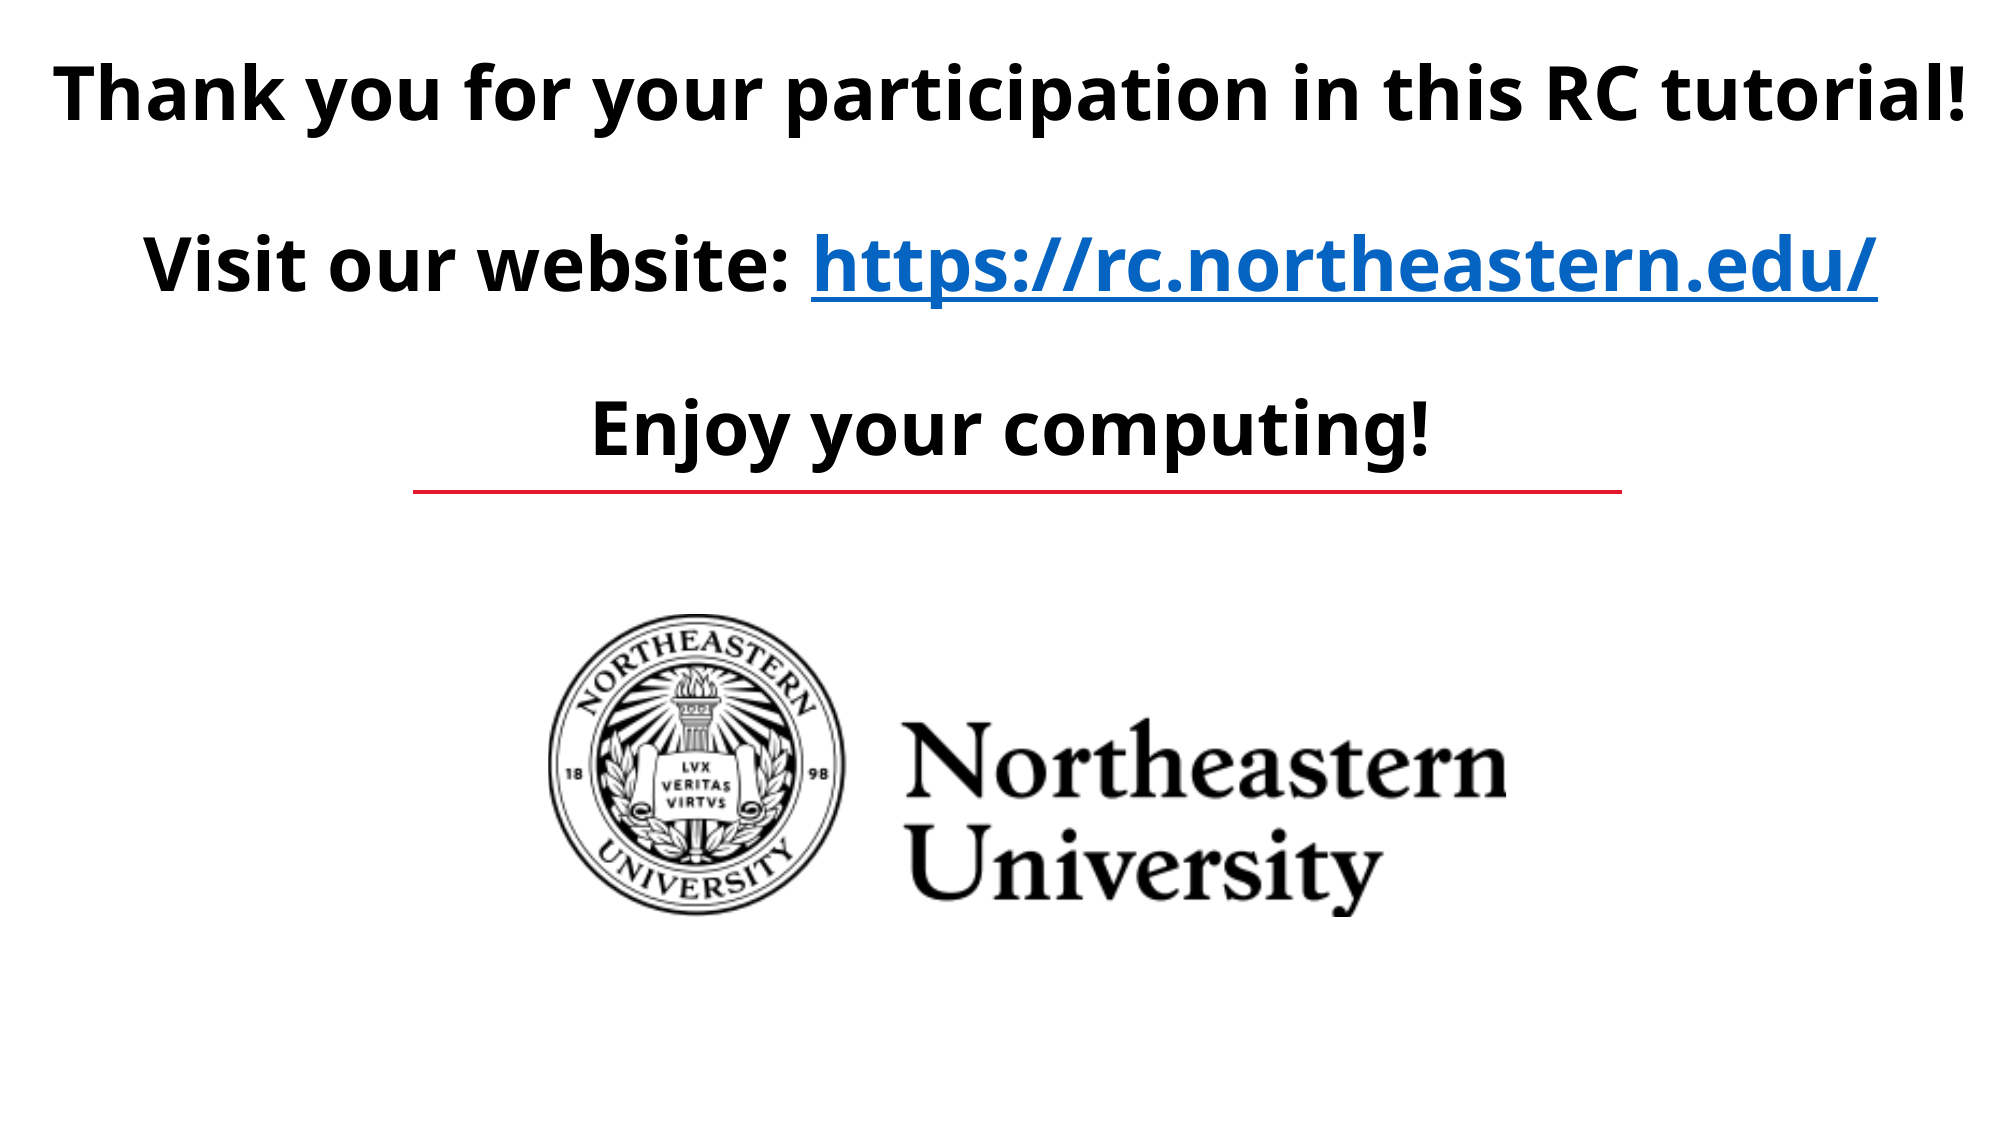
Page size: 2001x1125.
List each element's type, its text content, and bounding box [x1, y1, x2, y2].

title Thank you for your participation in this RC tutorial! Visit our website: https://rc.northeastern.edu/ Enjoy your computing! [22, 133, 2000, 394]
